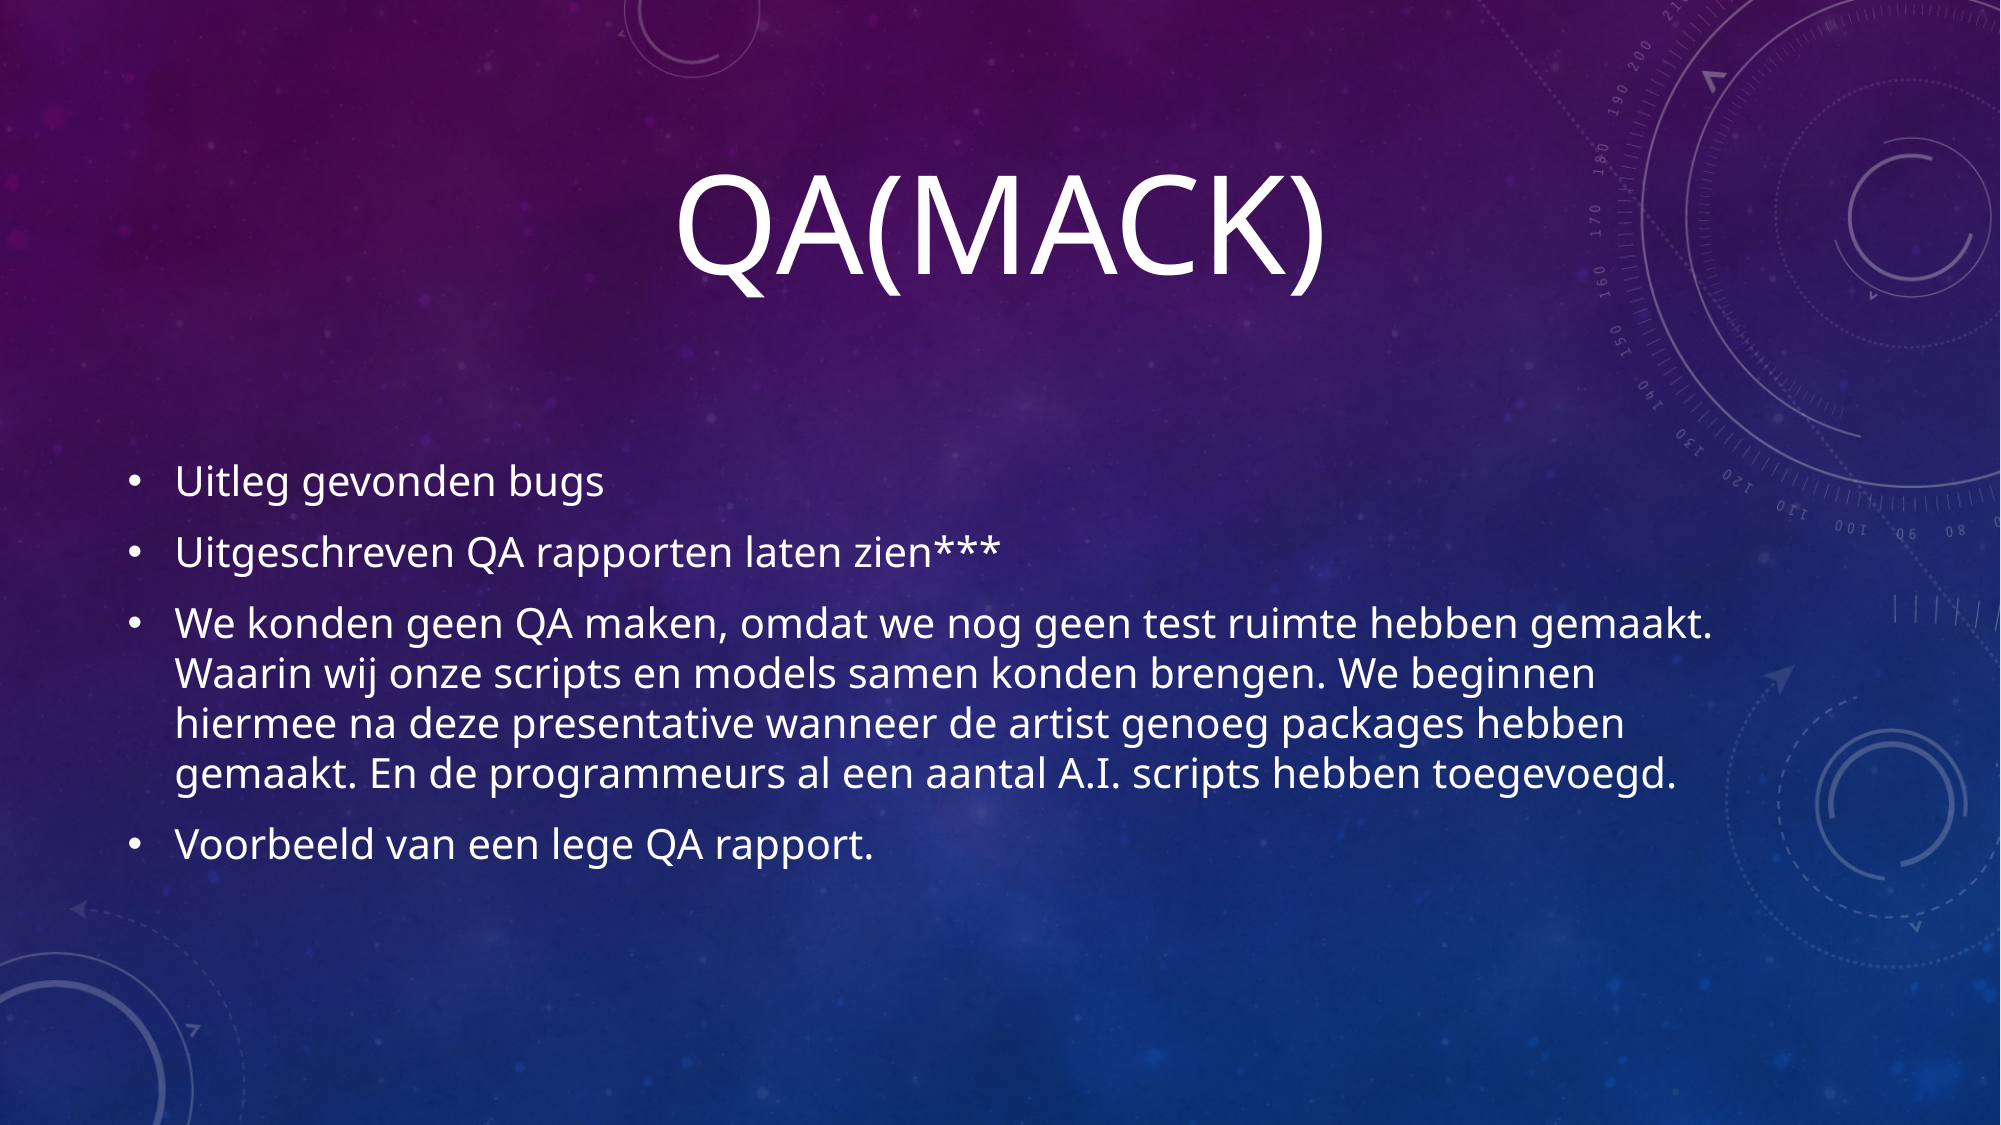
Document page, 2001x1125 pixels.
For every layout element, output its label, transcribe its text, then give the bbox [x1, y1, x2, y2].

text_box [635, 338, 1851, 1056]
picture [0, 0, 2001, 1125]
list Uitleg gevonden bugs Uitgeschreven QA rapporten laten zien*** We konden geen QA maken, omdat we nog geen test ruimte hebben gemaakt. Waarin wij onze scripts en models samen konden brengen. We beginnen hiermee na deze presentative wanneer de artist genoeg packages hebben gemaakt. En de programmeurs al een aantal A.I. scripts hebben toegevoegd. Voorbeeld van een lege QA rapport. [112, 338, 635, 1056]
title QA(Mack) [0, 99, 2000, 339]
